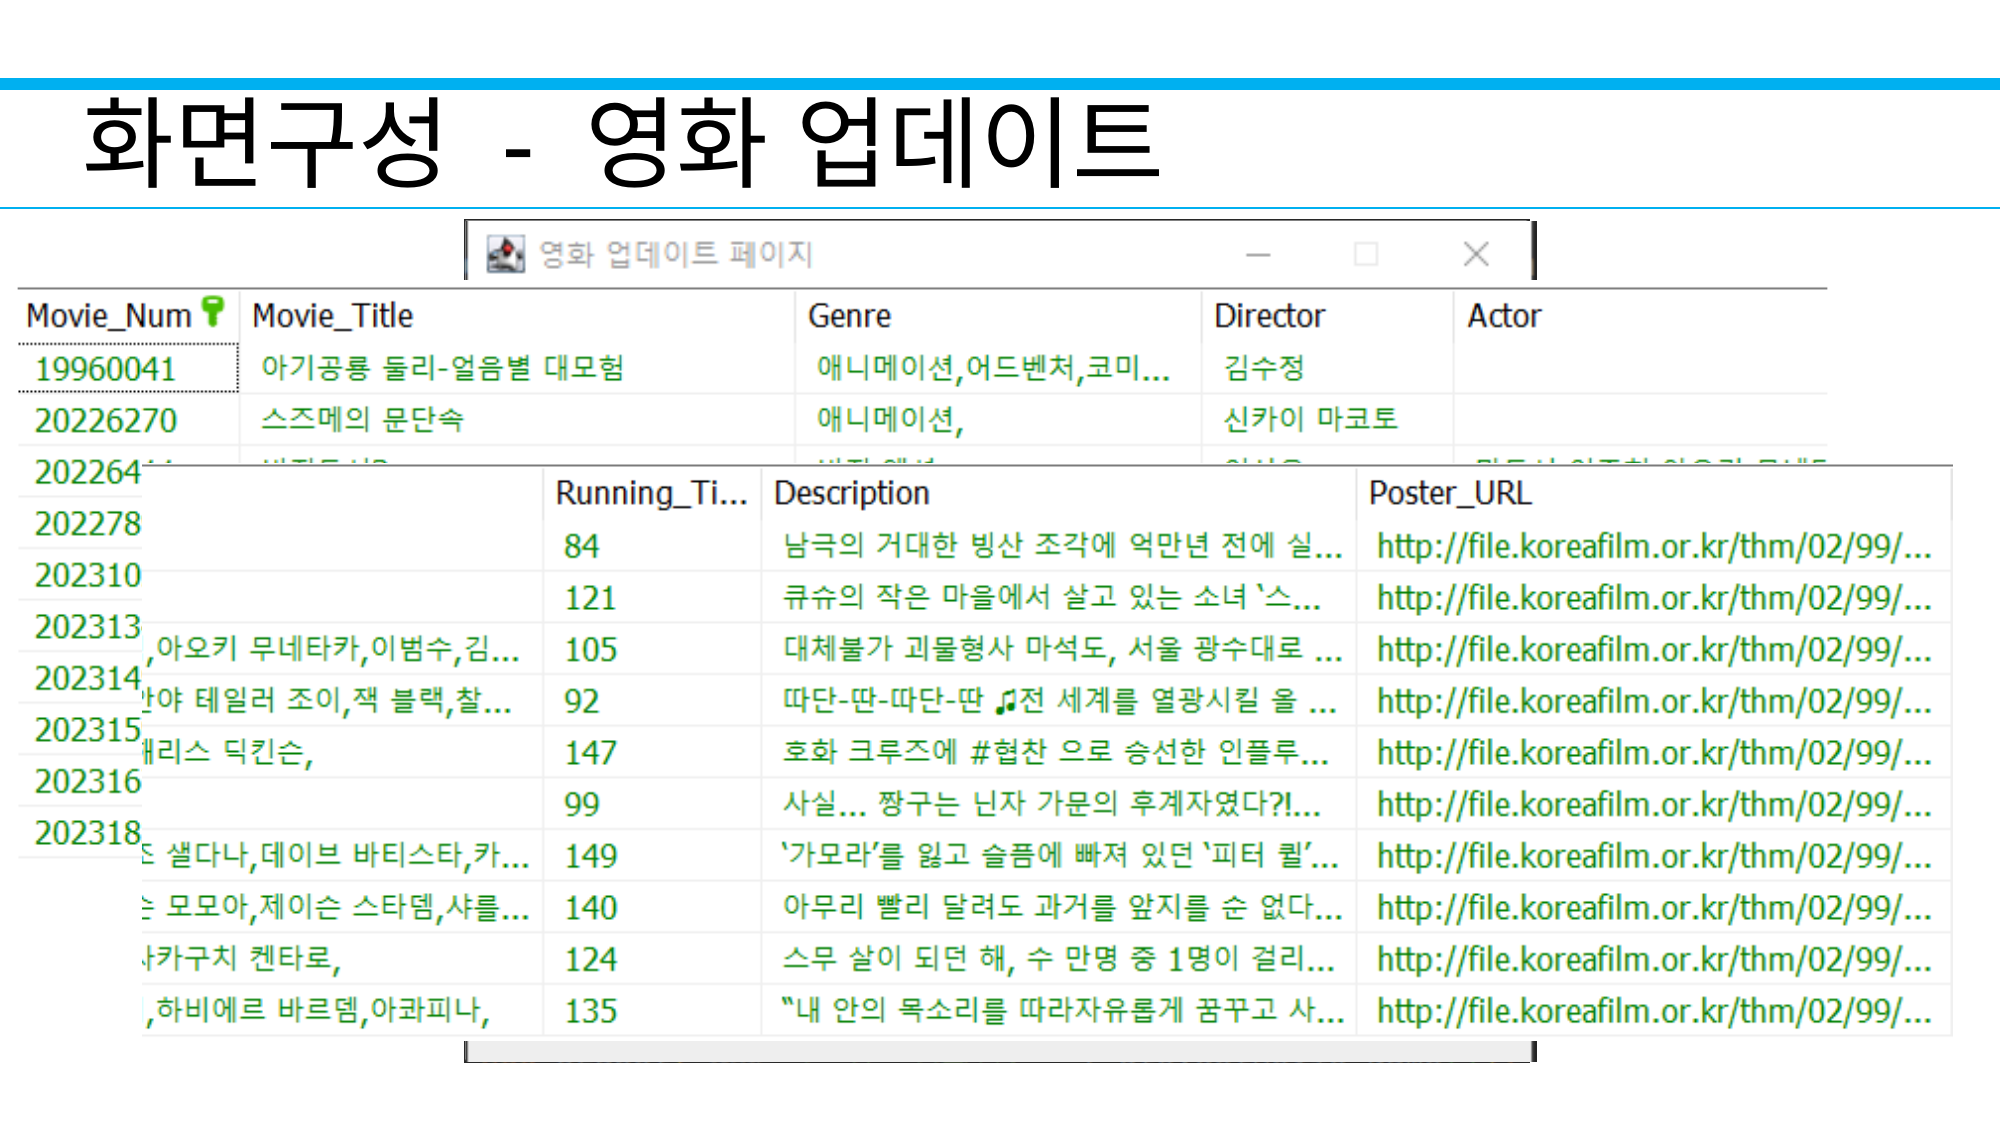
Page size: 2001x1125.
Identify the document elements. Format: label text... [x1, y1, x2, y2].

picture [17, 219, 1953, 1064]
text_box 화면구성 - 영화 업데이트 [67, 73, 1180, 209]
